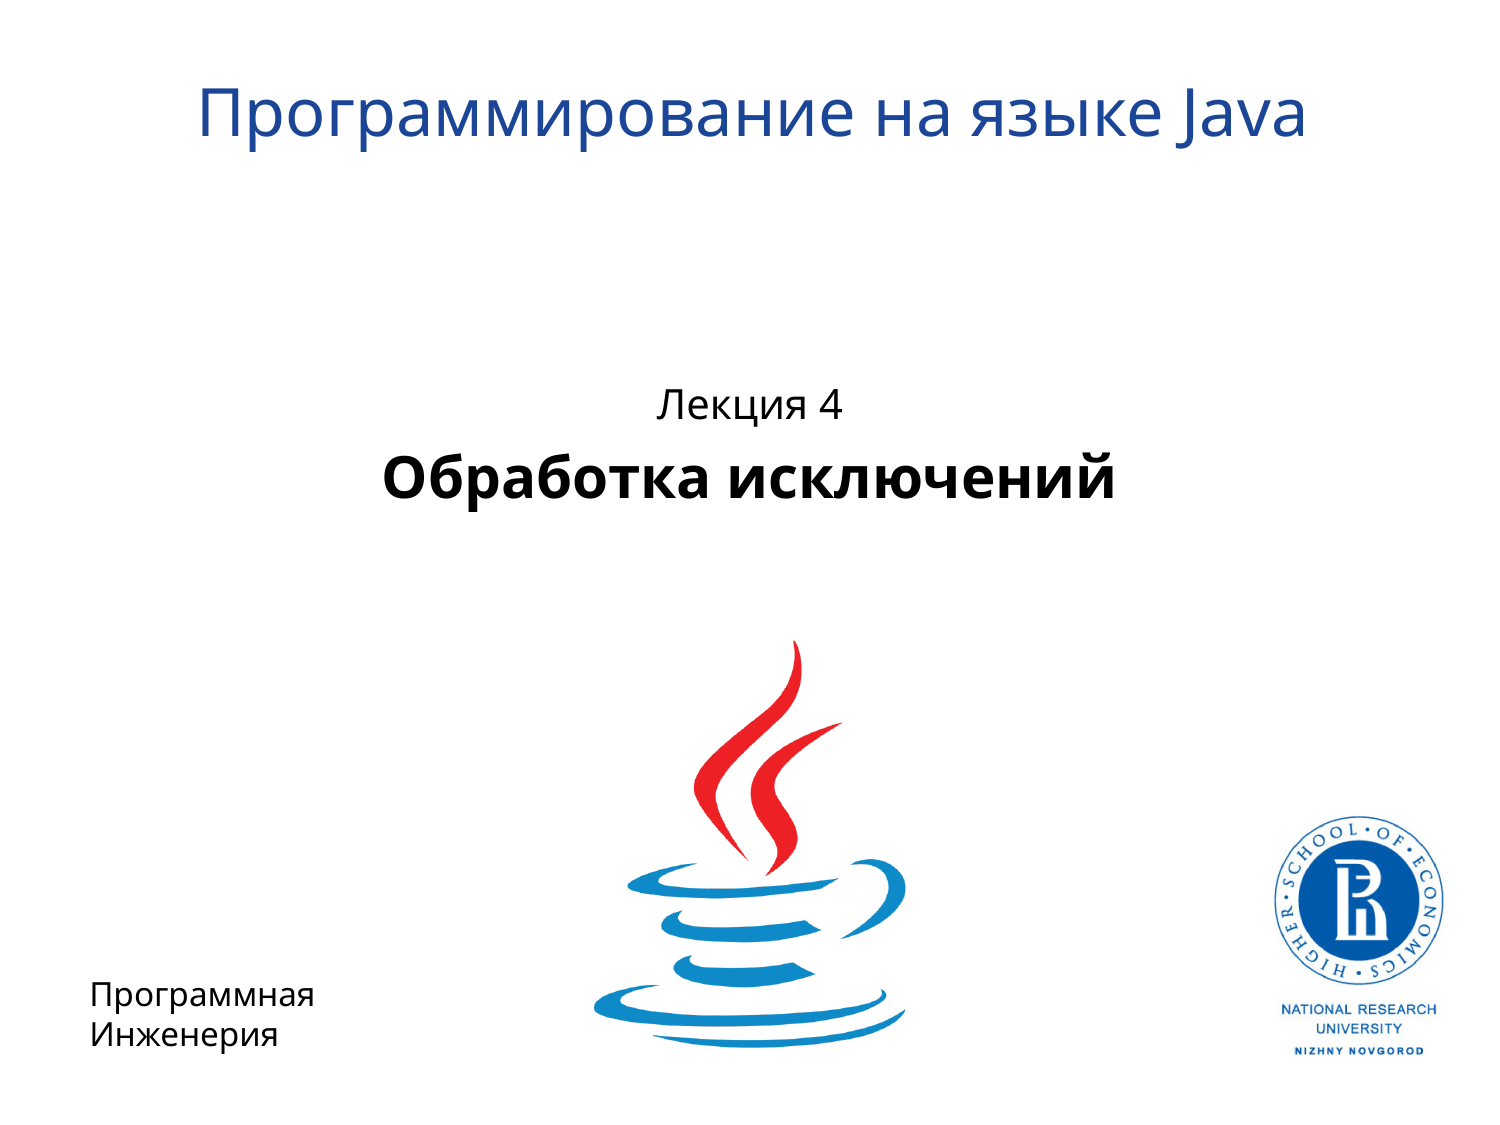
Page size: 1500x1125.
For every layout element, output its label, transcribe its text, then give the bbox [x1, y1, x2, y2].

text_box Программирование на языке Java [63, 54, 1443, 165]
picture [1269, 812, 1447, 1060]
text_box Обработка исключений [345, 424, 1155, 525]
text_box Программная Инженерия [74, 957, 447, 1068]
picture [563, 628, 937, 1053]
text_box Лекция 4 [509, 354, 991, 424]
